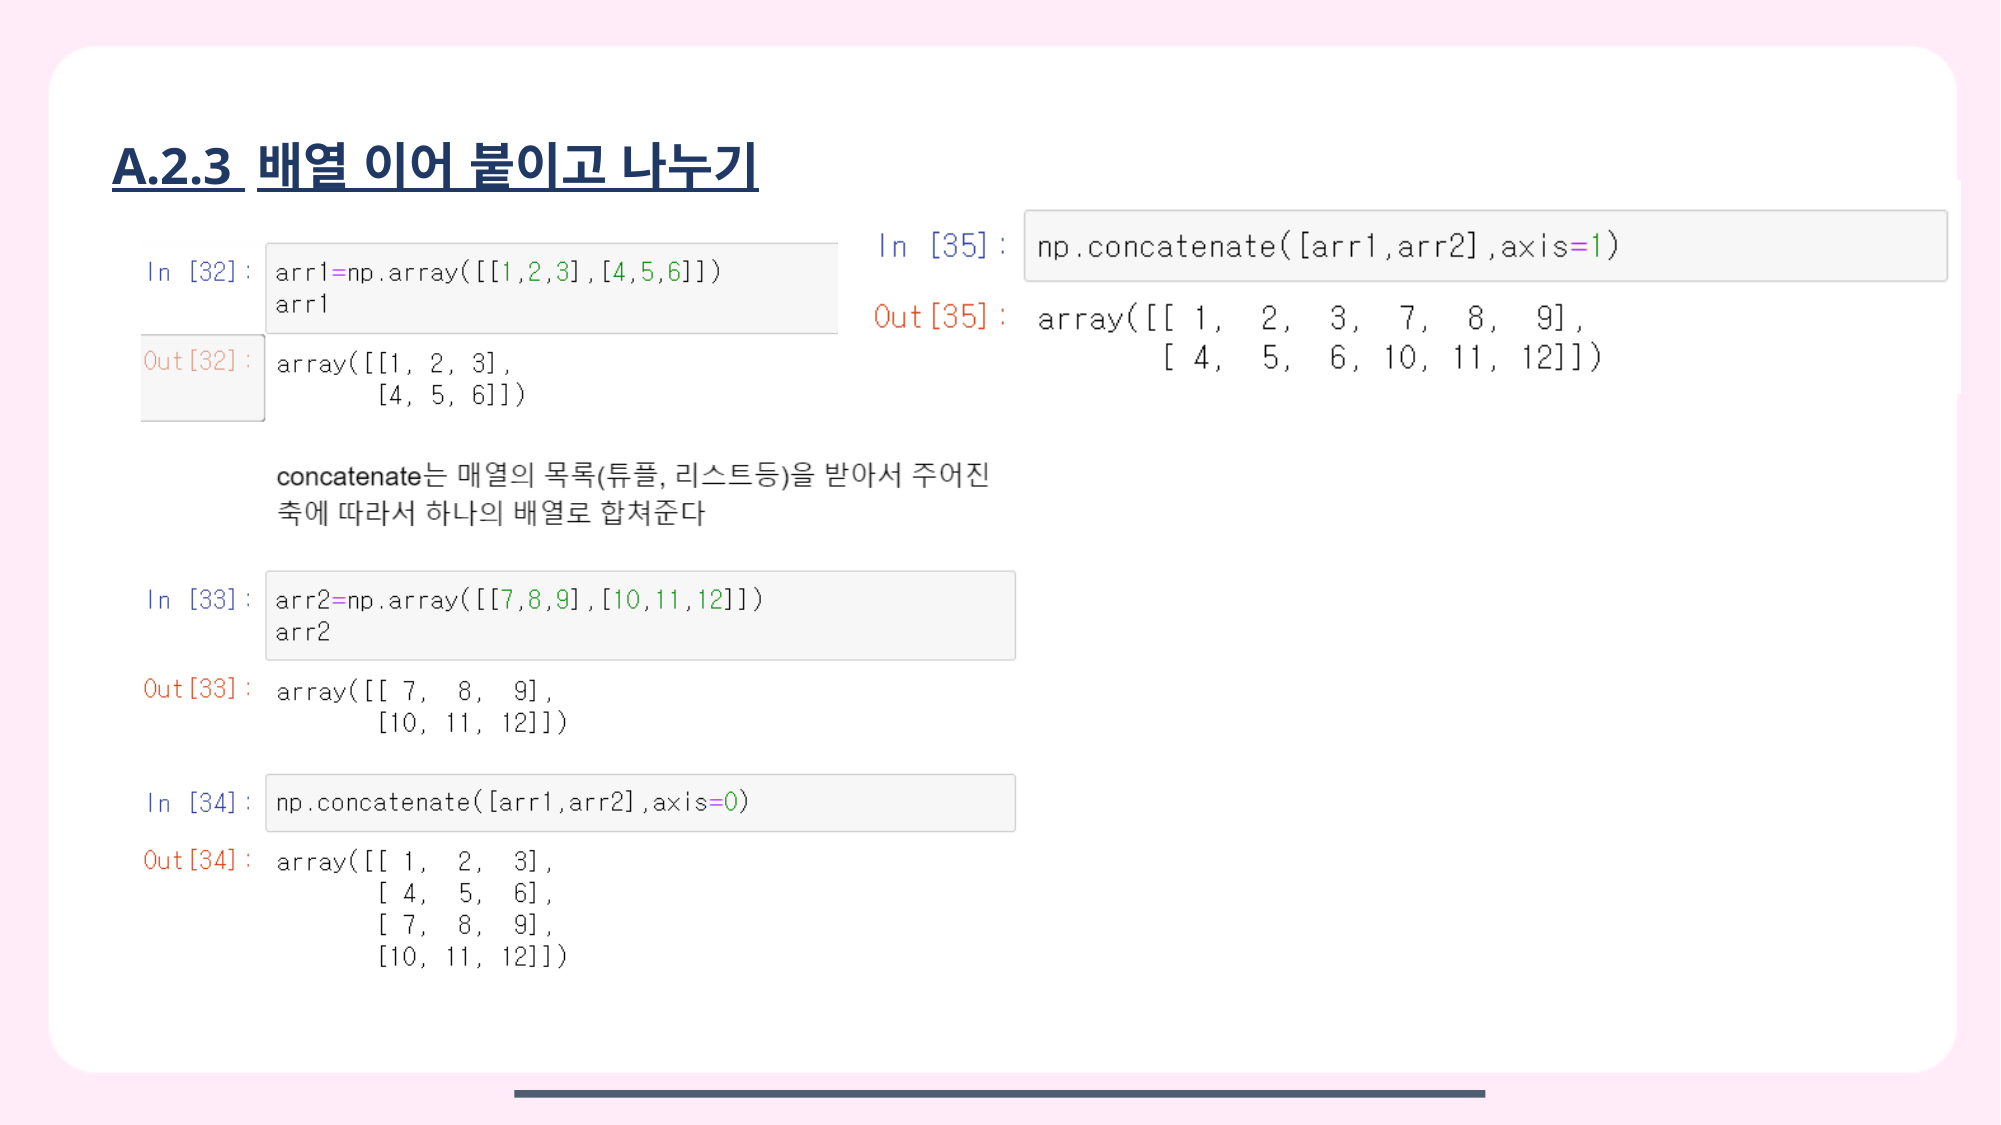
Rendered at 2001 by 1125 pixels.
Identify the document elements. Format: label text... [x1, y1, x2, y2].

text_box A.2.3 배열 이어 붙이고 나누기 [97, 96, 955, 202]
text_box [513, 1089, 1487, 1099]
picture [0, 0, 2001, 1125]
